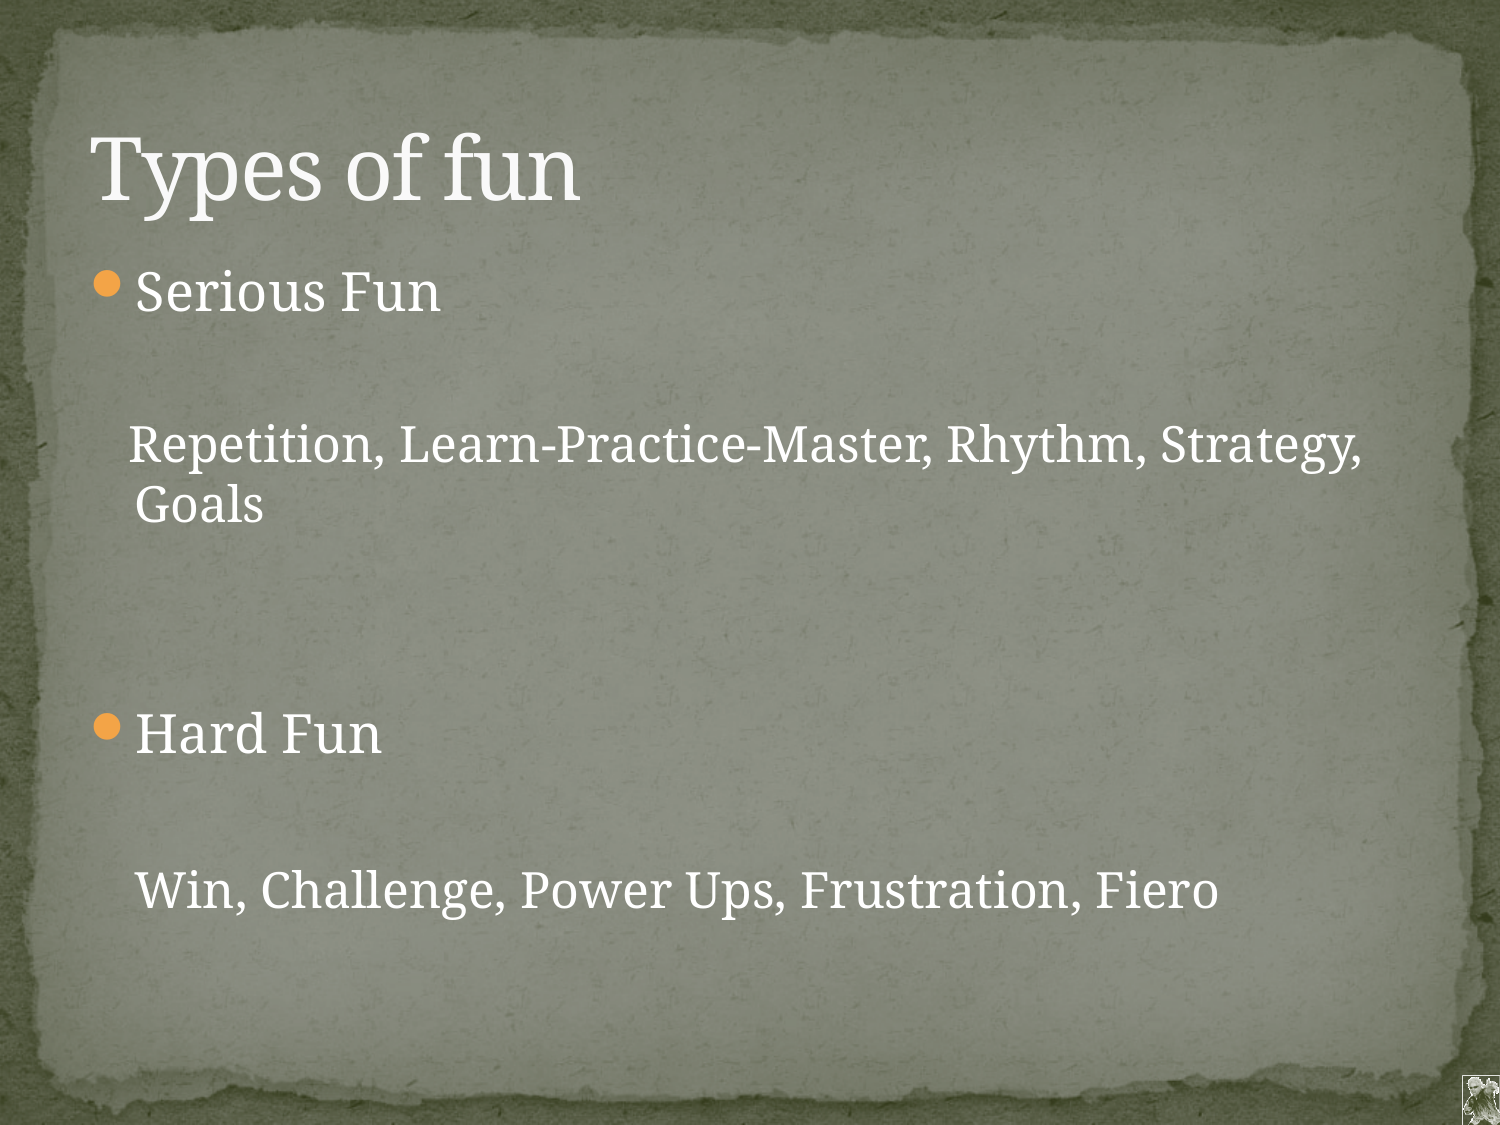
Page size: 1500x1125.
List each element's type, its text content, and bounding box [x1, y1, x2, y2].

picture [1464, 1076, 1499, 1124]
title Types of fun [74, 24, 1425, 225]
list Serious Fun Repetition, Learn-Practice-Master, Rhythm, Strategy, Goals Hard Fun Win, Challenge, Power Ups, Frustration, Fiero [75, 249, 1425, 1000]
